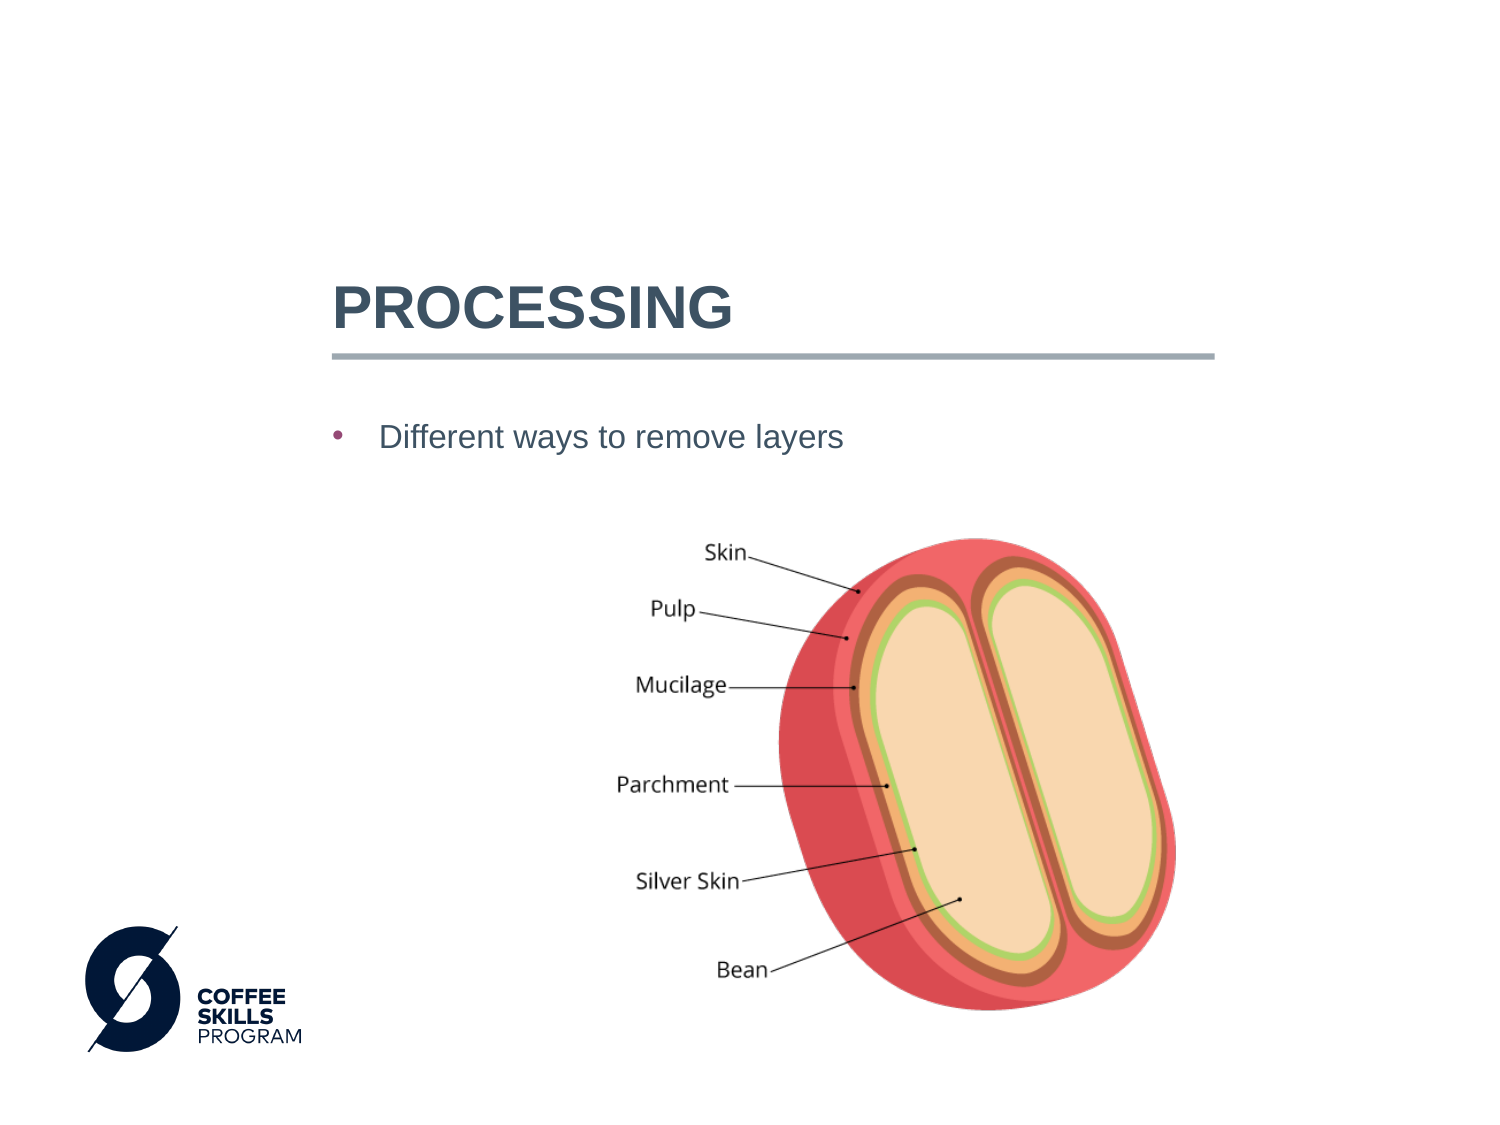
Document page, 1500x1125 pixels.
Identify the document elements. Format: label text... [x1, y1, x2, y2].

picture [601, 525, 1193, 1023]
text_box PROCESSING Different ways to remove layers [317, 260, 1247, 867]
picture [62, 907, 313, 1068]
